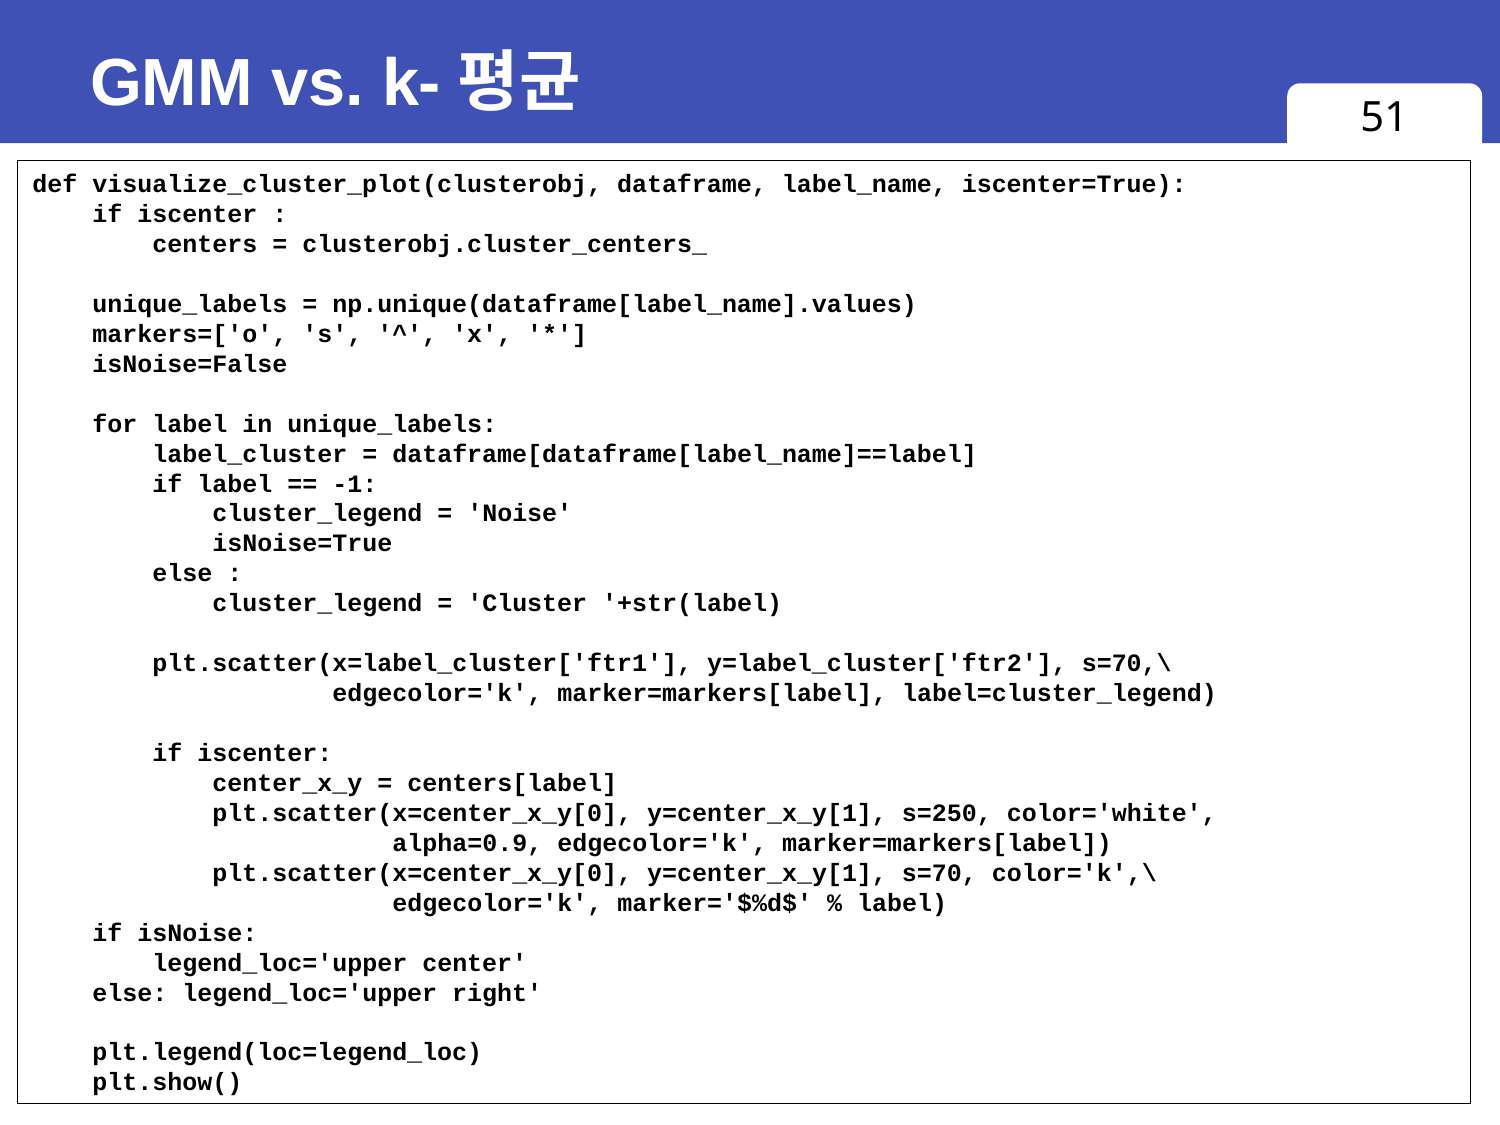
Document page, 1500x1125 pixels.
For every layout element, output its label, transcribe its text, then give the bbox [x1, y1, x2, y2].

title GMM vs. k-평균 [74, 16, 1426, 141]
text_box def visualize_cluster_plot(clusterobj, dataframe, label_name, iscenter=True): if iscenter : centers = clusterobj.cluster_centers_ unique_labels = np.unique(dataframe[label_name].values) markers=['o', 's', '^', 'x', '*'] isNoise=False for label in unique_labels: label_cluster = dataframe[dataframe[label_name]==label] if label == -1: cluster_legend = 'Noise' isNoise=True else : cluster_legend = 'Cluster '+str(label) plt.scatter(x=label_cluster['ftr1'], y=label_cluster['ftr2'], s=70,\ edgecolor='k', marker=markers[label], label=cluster_legend) if iscenter: center_x_y = centers[label] plt.scatter(x=center_x_y[0], y=center_x_y[1], s=250, color='white', alpha=0.9, edgecolor='k', marker=markers[label]) plt.scatter(x=center_x_y[0], y=center_x_y[1], s=70, color='k',\ edgecolor='k', marker='$%d$' % label) if isNoise: legend_loc='upper center' else: legend_loc='upper right' plt.legend(loc=legend_loc) plt.show() [17, 160, 1471, 1104]
slide_number 51 [1286, 81, 1483, 161]
